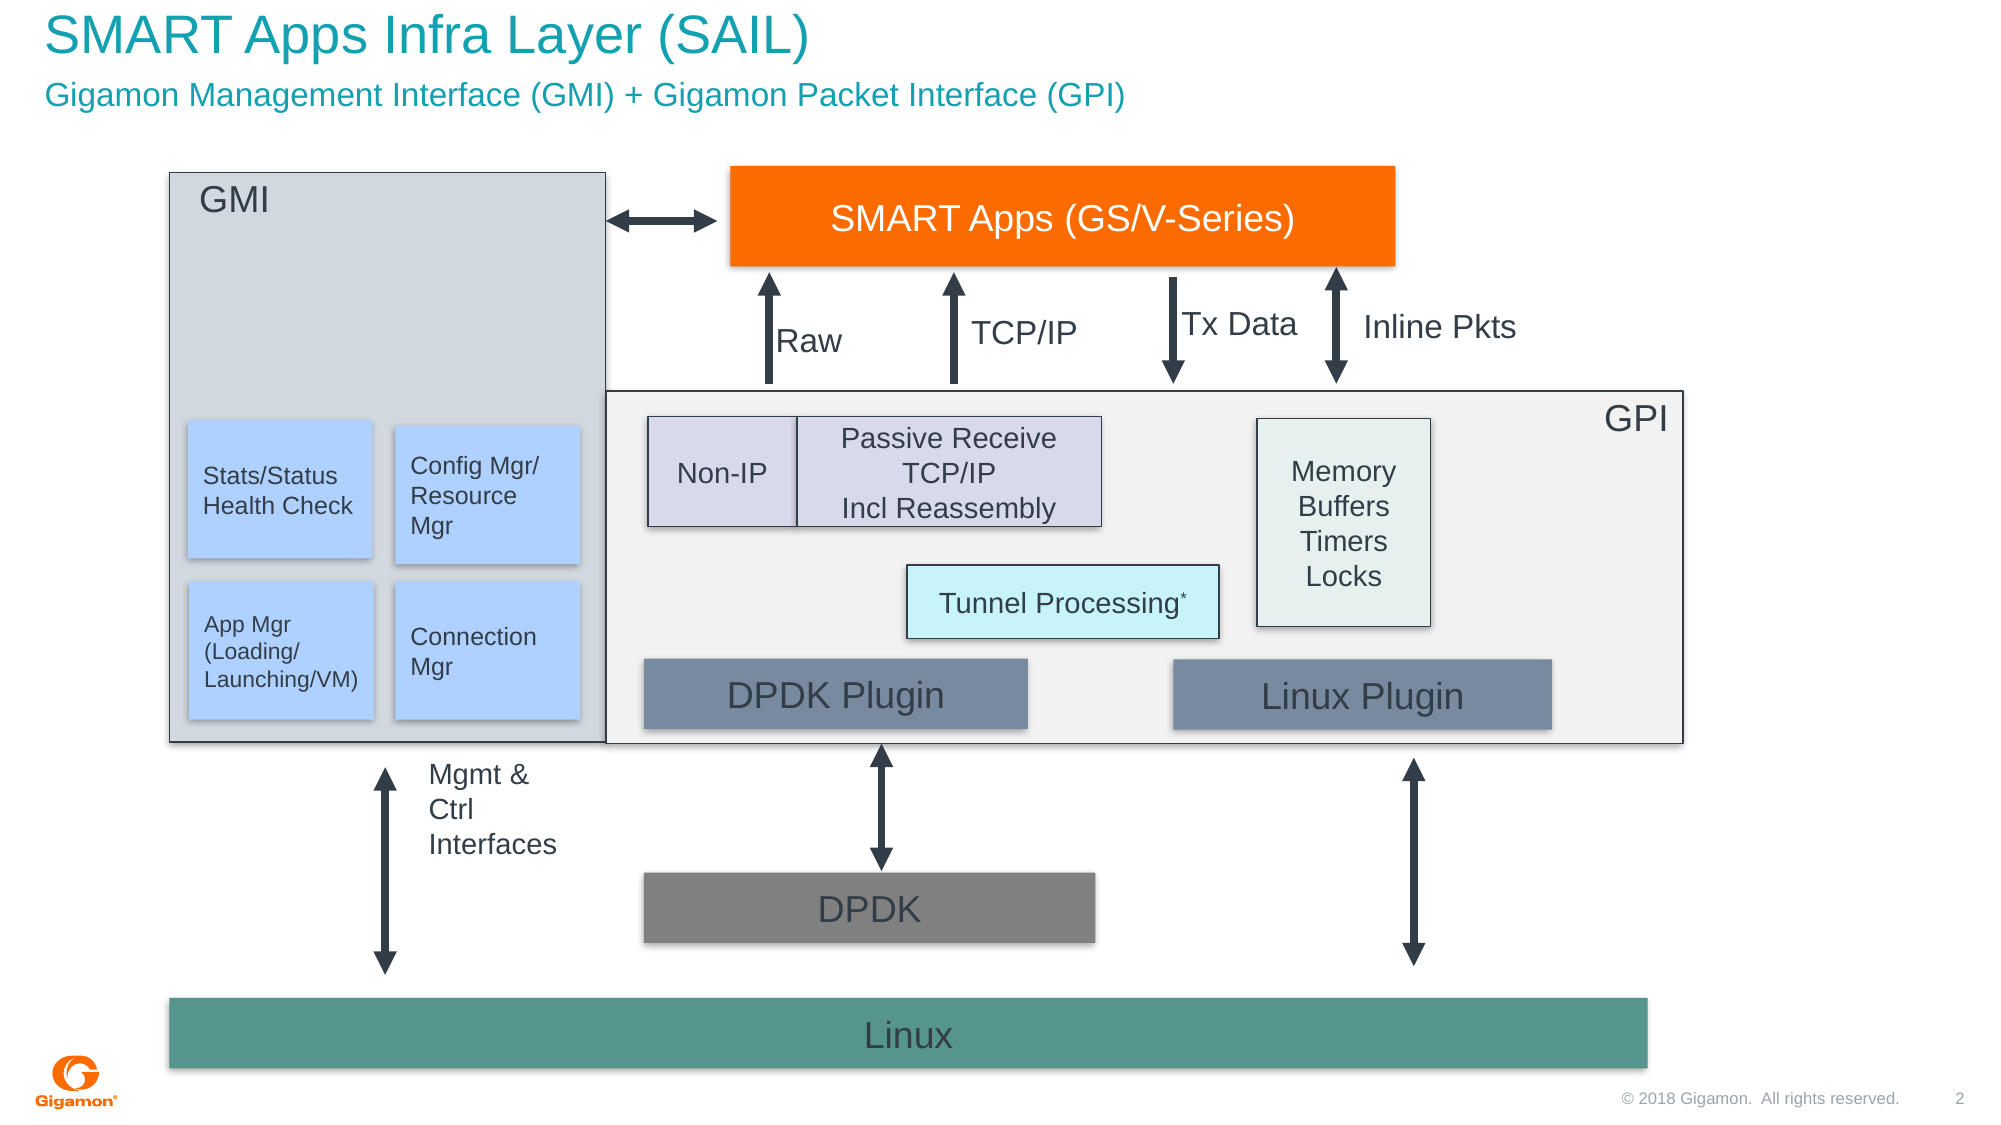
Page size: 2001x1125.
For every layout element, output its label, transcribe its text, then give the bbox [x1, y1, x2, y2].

text_box Linux Plugin [1173, 659, 1553, 730]
text_box DPDK [643, 872, 1096, 944]
text_box Memory Buffers Timers Locks [1256, 418, 1431, 627]
text_box Tx Data [1181, 302, 1309, 343]
text_box Config Mgr/ Resource Mgr [395, 425, 581, 565]
text_box TCP/IP [971, 311, 1114, 352]
text_box [605, 390, 1684, 744]
text_box Non-IP [647, 416, 794, 527]
text_box Passive Receive TCP/IP Incl Reassembly [796, 416, 1102, 527]
text_box Inline Pkts [1363, 305, 1528, 346]
text_box SMART Apps (GS/V-Series) [730, 165, 1396, 267]
text_box GMI [199, 175, 271, 221]
title SMART Apps Infra Layer (SAIL) [44, 0, 1834, 63]
text_box Tunnel Processing* [906, 564, 1220, 639]
text_box Linux [169, 997, 1648, 1069]
text_box Stats/Status Health Check [187, 419, 373, 559]
text_box Raw [775, 319, 882, 360]
text_box DPDK Plugin [643, 658, 1029, 730]
text_box App Mgr (Loading/ Launching/VM) [188, 580, 374, 720]
text_box Connection Mgr [395, 580, 581, 720]
text_box Gigamon Management Interface (GMI) + Gigamon Packet Interface (GPI) [44, 63, 1834, 122]
text_box [169, 172, 606, 743]
text_box Mgmt & Ctrl Interfaces [428, 755, 583, 860]
text_box GPI [1604, 393, 1670, 439]
